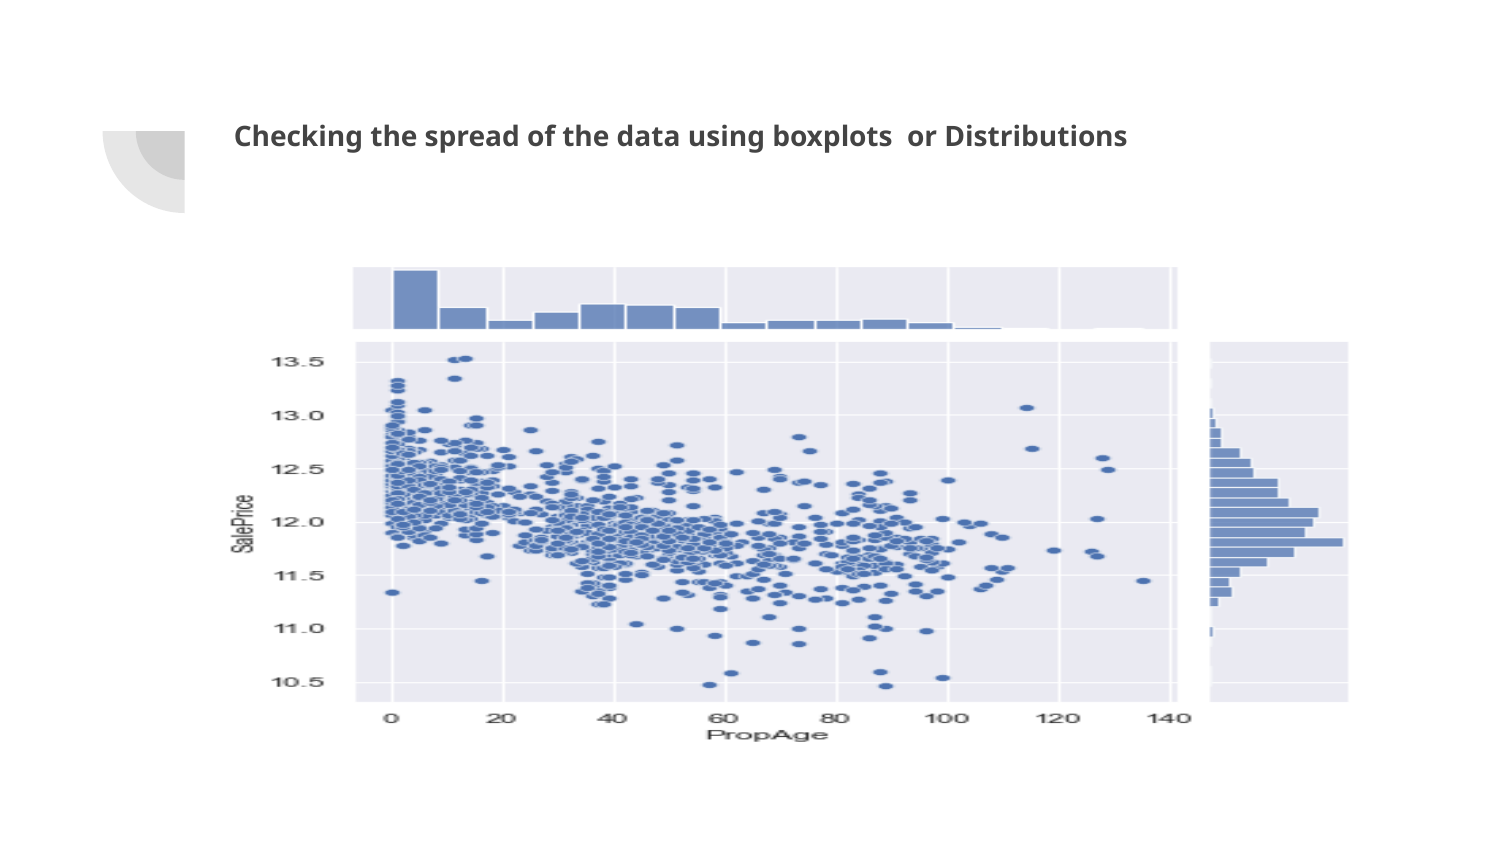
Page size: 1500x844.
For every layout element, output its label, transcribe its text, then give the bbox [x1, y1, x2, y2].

picture [213, 258, 1368, 751]
title Checking the spread of the data using boxplots or Distributions [213, 98, 1179, 193]
